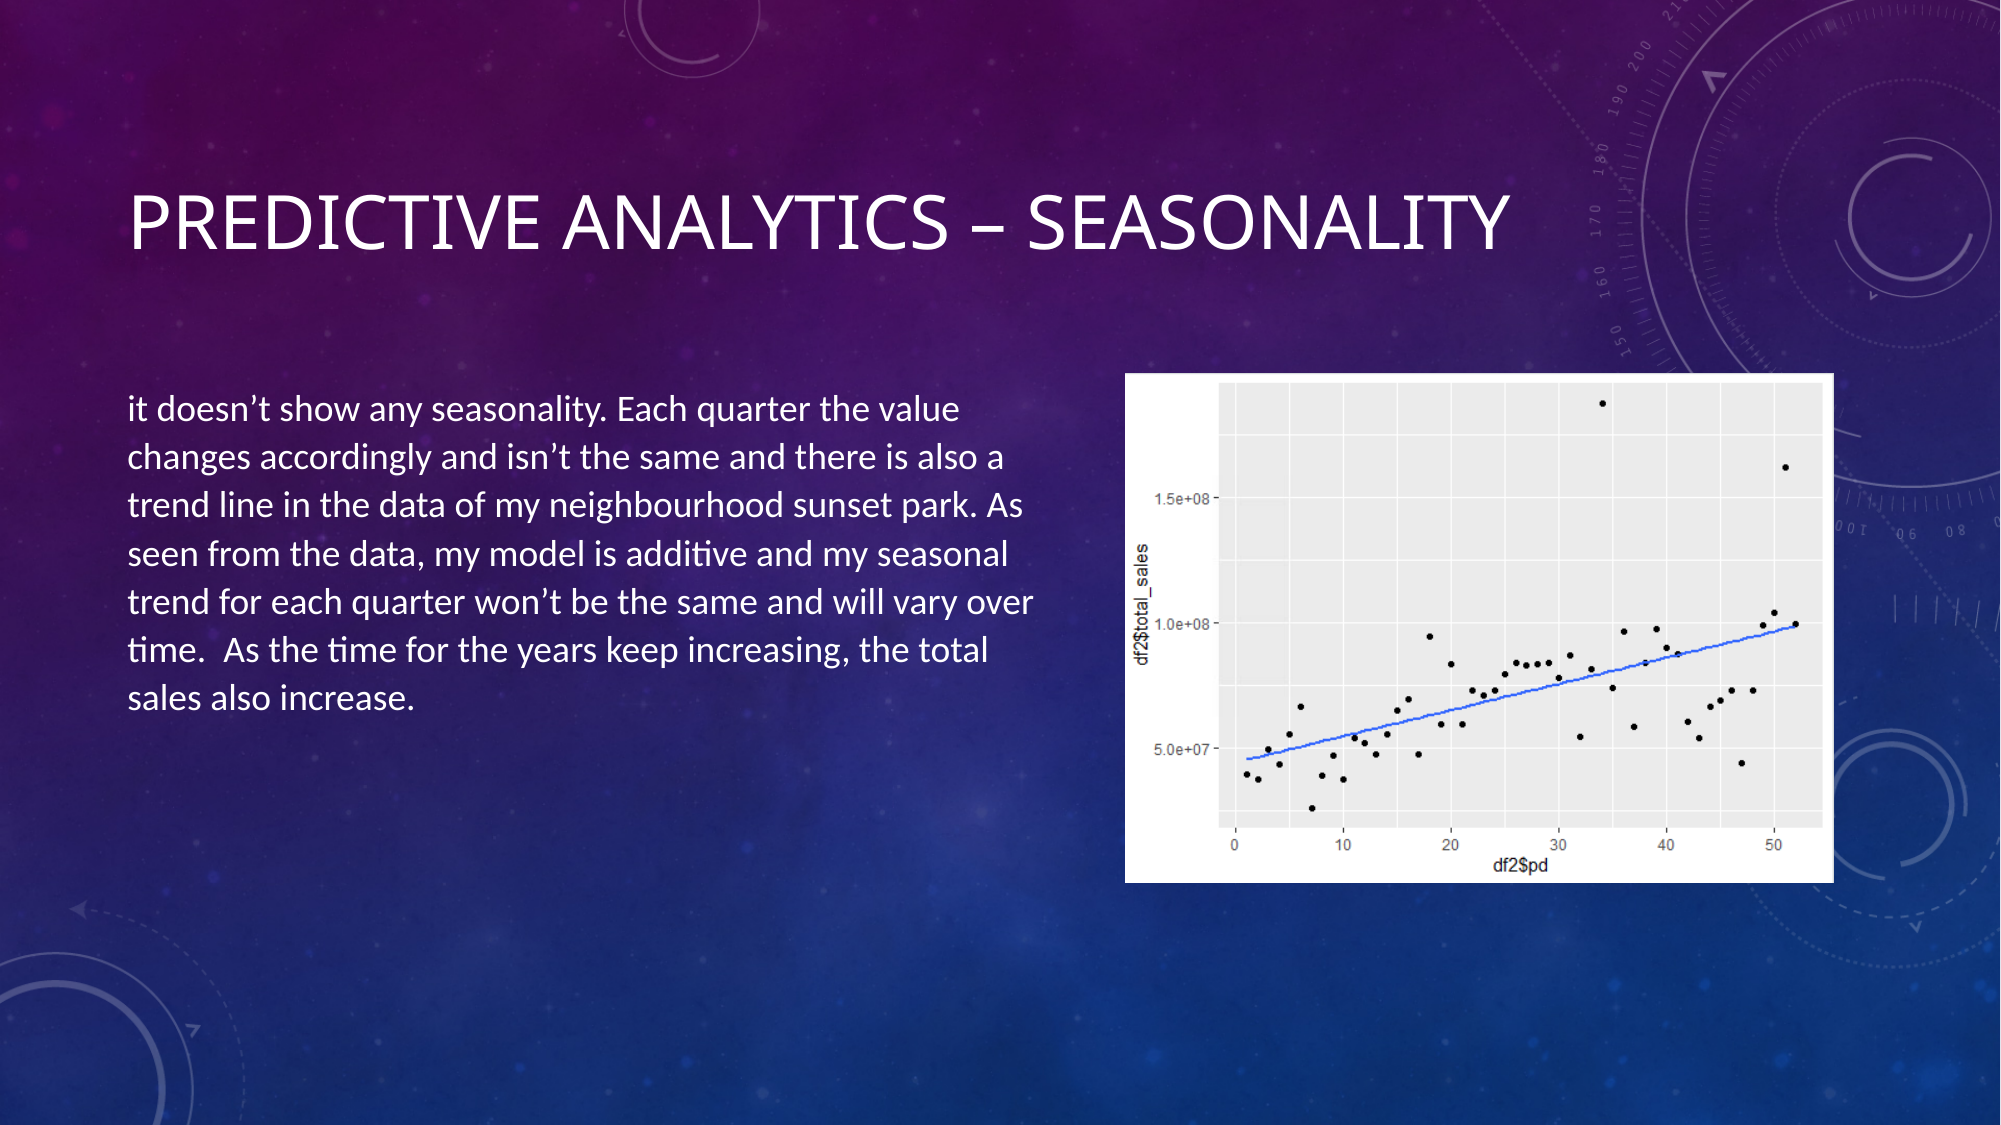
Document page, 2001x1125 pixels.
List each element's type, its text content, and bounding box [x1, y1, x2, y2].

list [1125, 373, 1834, 883]
title Predictive analytics – SEASONALITY [112, 99, 1775, 339]
picture [0, 0, 2001, 1125]
text_box it doesn’t show any seasonality. Each quarter the value changes accordingly and isn’t the same and there is also a trend line in the data of my neighbourhood sunset park. As seen from the data, my model is additive and my seasonal trend for each quarter won’t be the same and will vary over time. As the time for the years keep increasing, the total sales also increase. [112, 373, 1053, 852]
